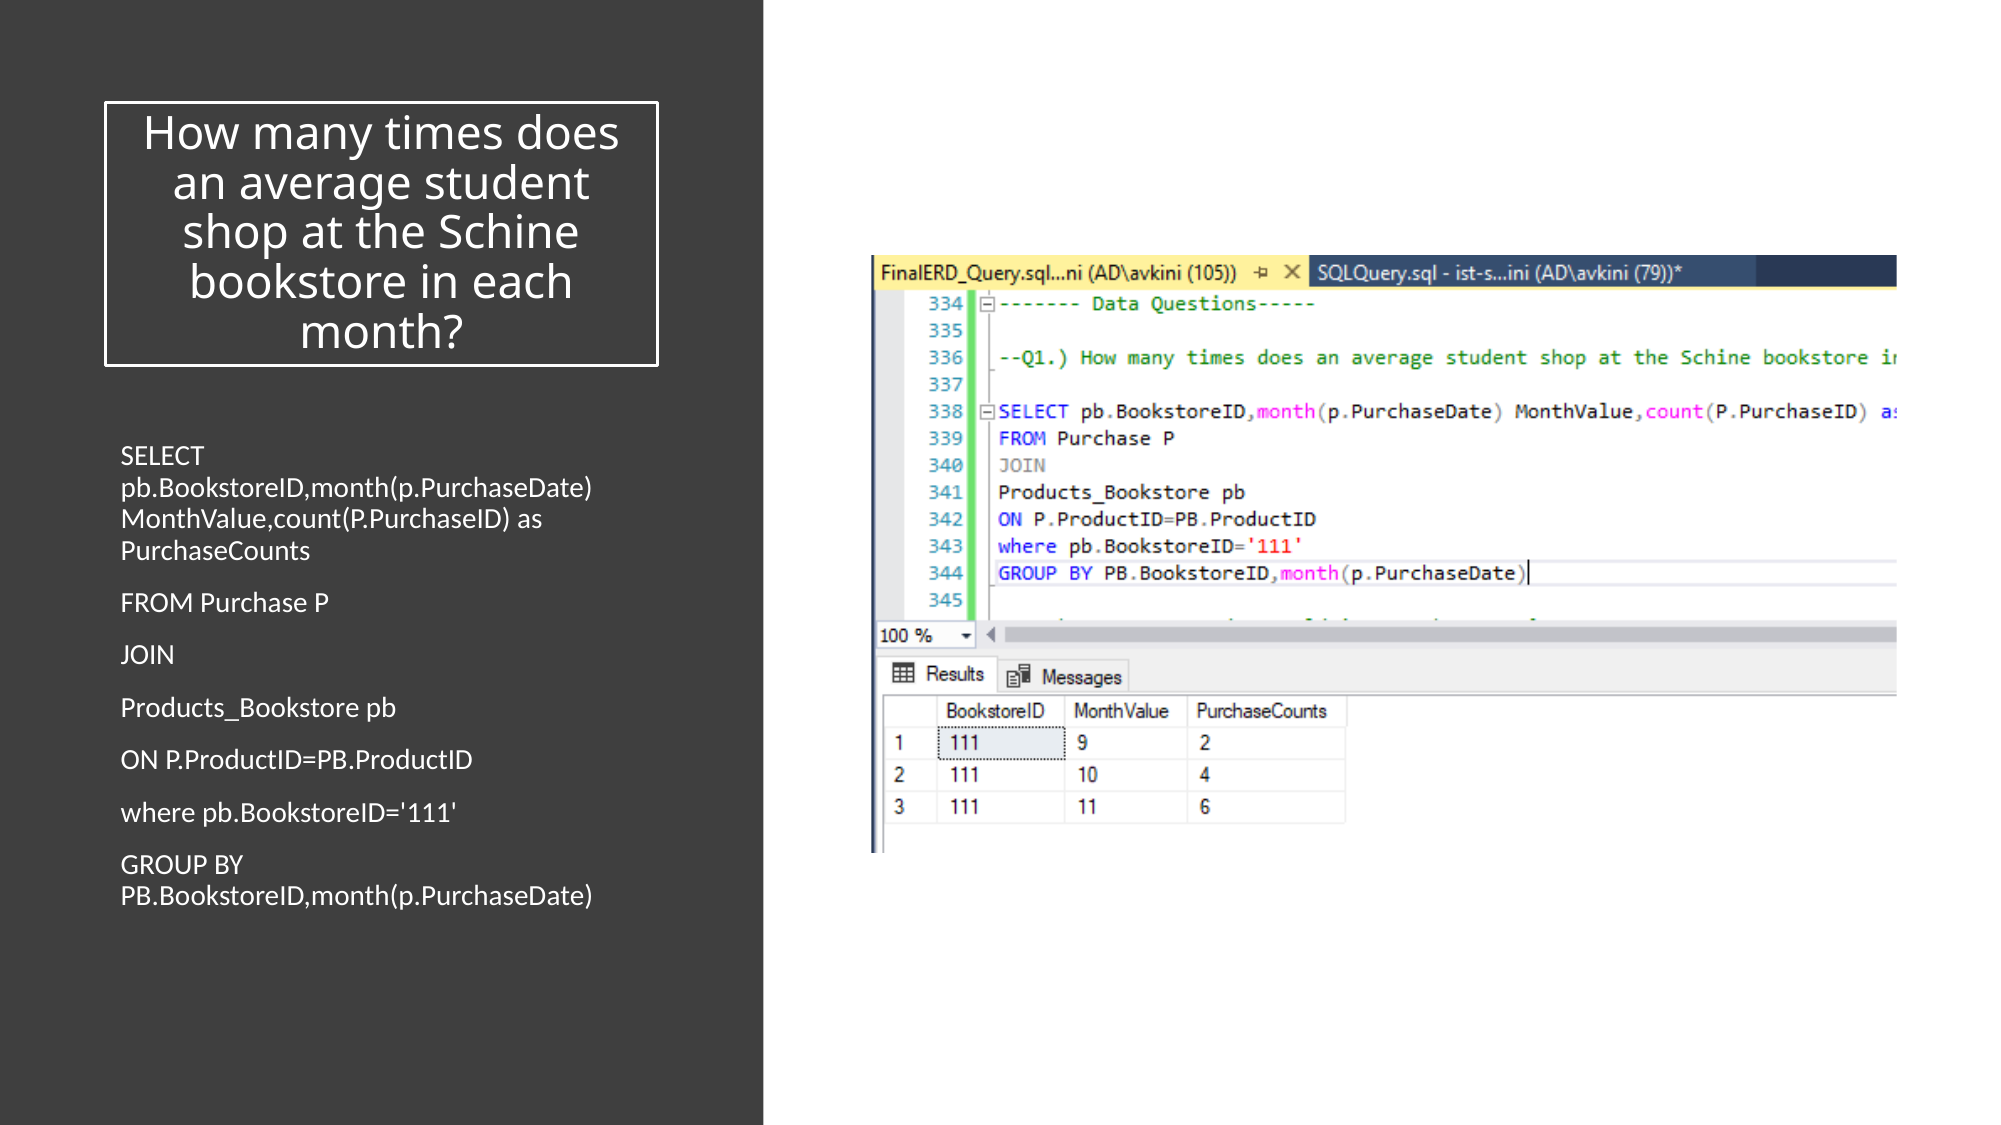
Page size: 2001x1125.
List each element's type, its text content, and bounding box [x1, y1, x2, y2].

list SELECT pb.BookstoreID,month(p.PurchaseDate) MonthValue,count(P.PurchaseID) as PurchaseCounts FROM Purchase P JOIN Products_Bookstore pb ON P.ProductID=PB.ProductID where pb.BookstoreID='111' GROUP BY PB.BookstoreID,month(p.PurchaseDate) [105, 432, 658, 994]
title How many times does an average student shop at the Schine bookstore in each month? [105, 102, 658, 366]
picture [871, 255, 1897, 853]
text_box [0, 0, 764, 1125]
